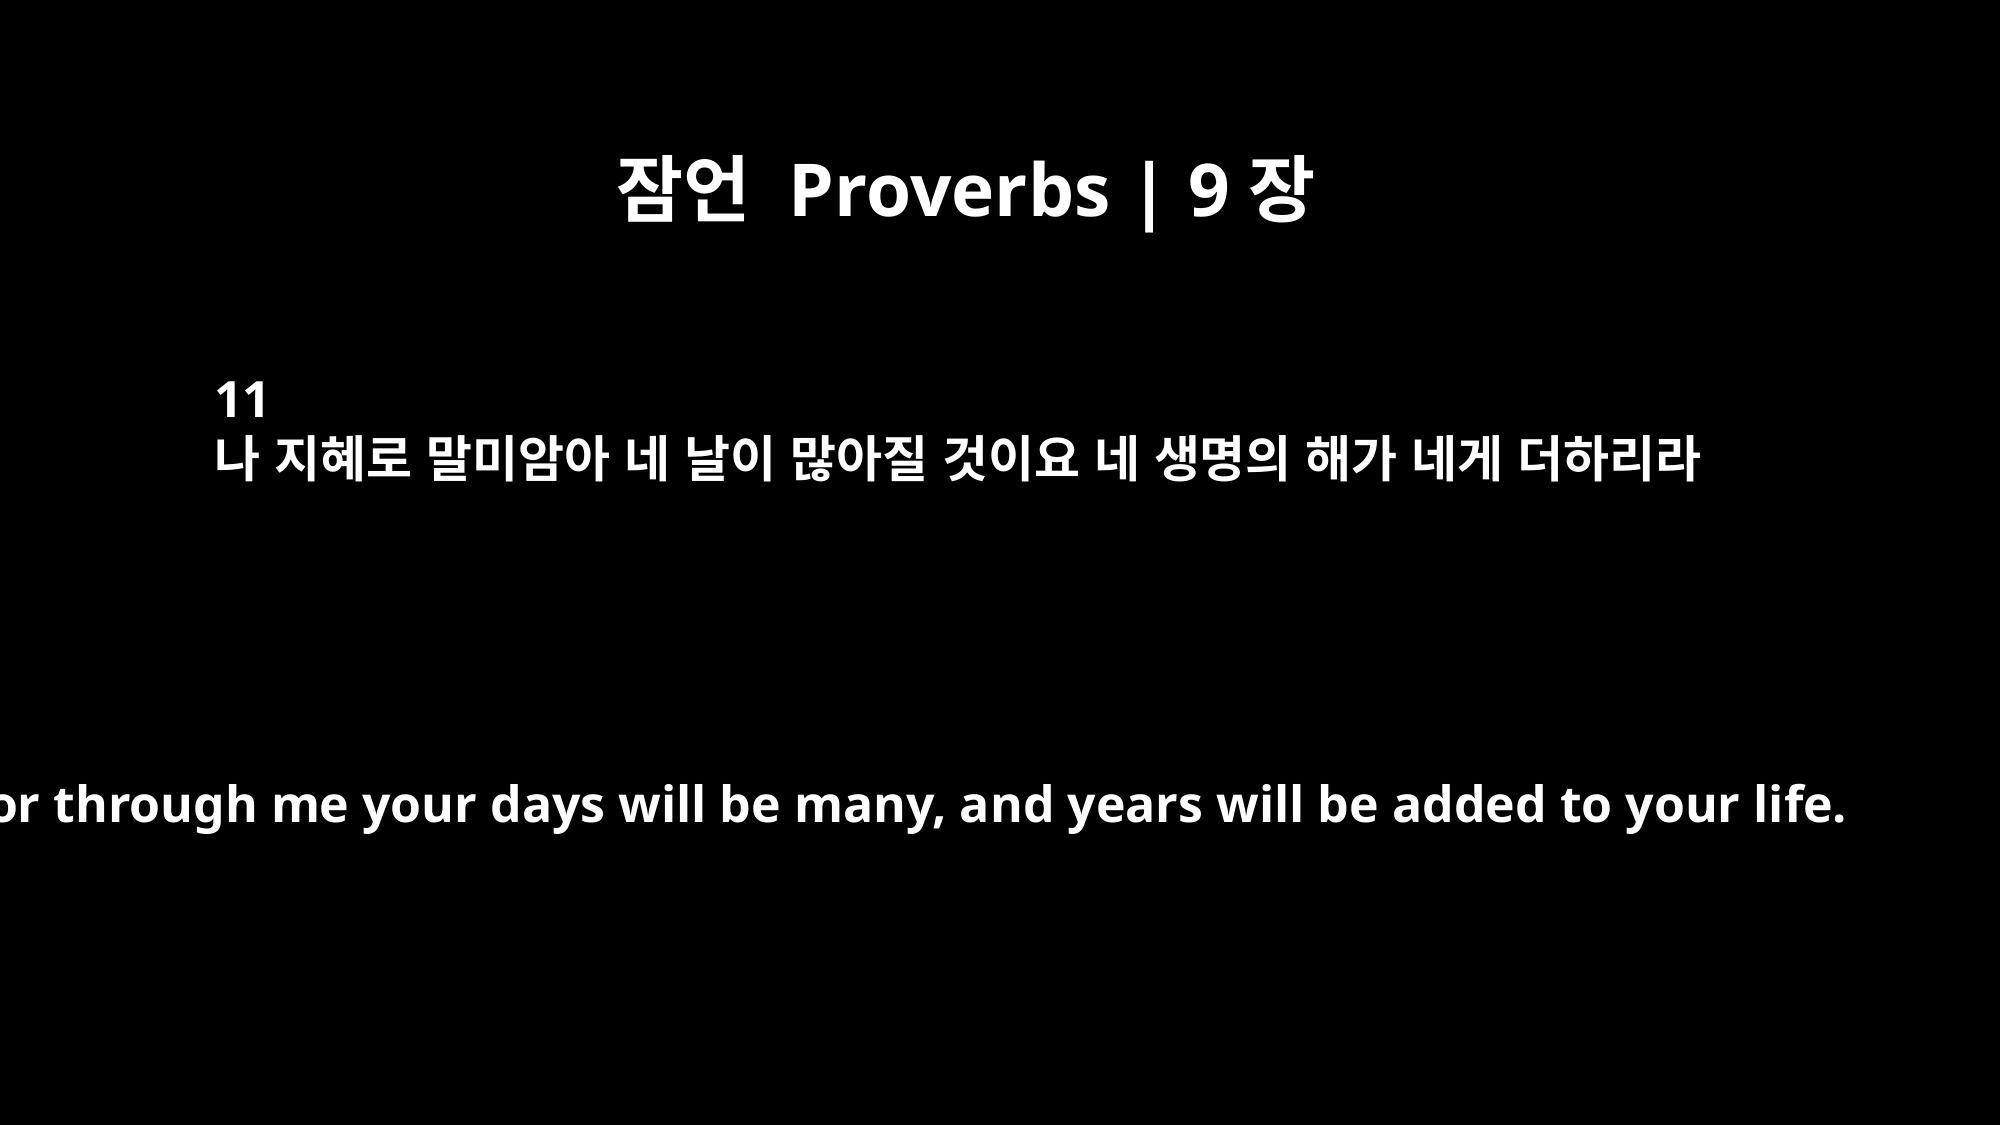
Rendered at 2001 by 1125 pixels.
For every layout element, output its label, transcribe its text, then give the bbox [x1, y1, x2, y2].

text_box 잠언 Proverbs | 9장 [601, 136, 1331, 239]
text_box For through me your days will be many, and years will be added to your life. [0, 764, 1863, 840]
text_box 11 나 지혜로 말미암아 네 날이 많아질 것이요 네 생명의 해가 네게 더하리라 [199, 359, 1718, 495]
